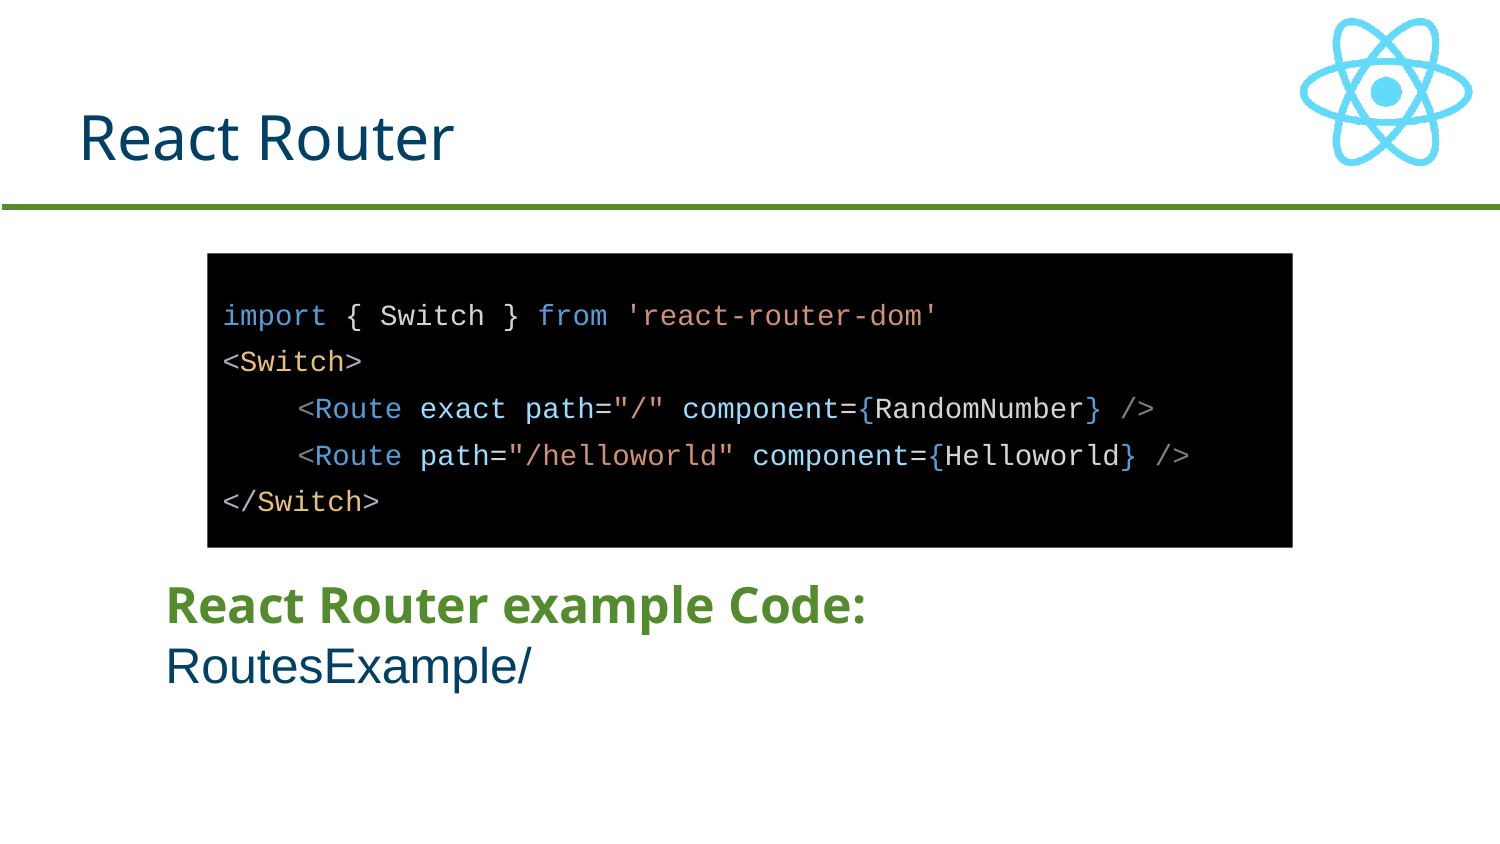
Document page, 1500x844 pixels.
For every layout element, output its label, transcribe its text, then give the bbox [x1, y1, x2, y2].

text_box import { Switch } from 'react-router-dom' <Switch> <Route exact path="/" component={RandomNumber} /> <Route path="/helloworld" component={Helloworld} /> </Switch> [207, 253, 1293, 548]
picture [1287, 13, 1480, 176]
title React Router [63, 75, 1437, 188]
list React Router example Code: RoutesExample/ [150, 558, 1294, 743]
